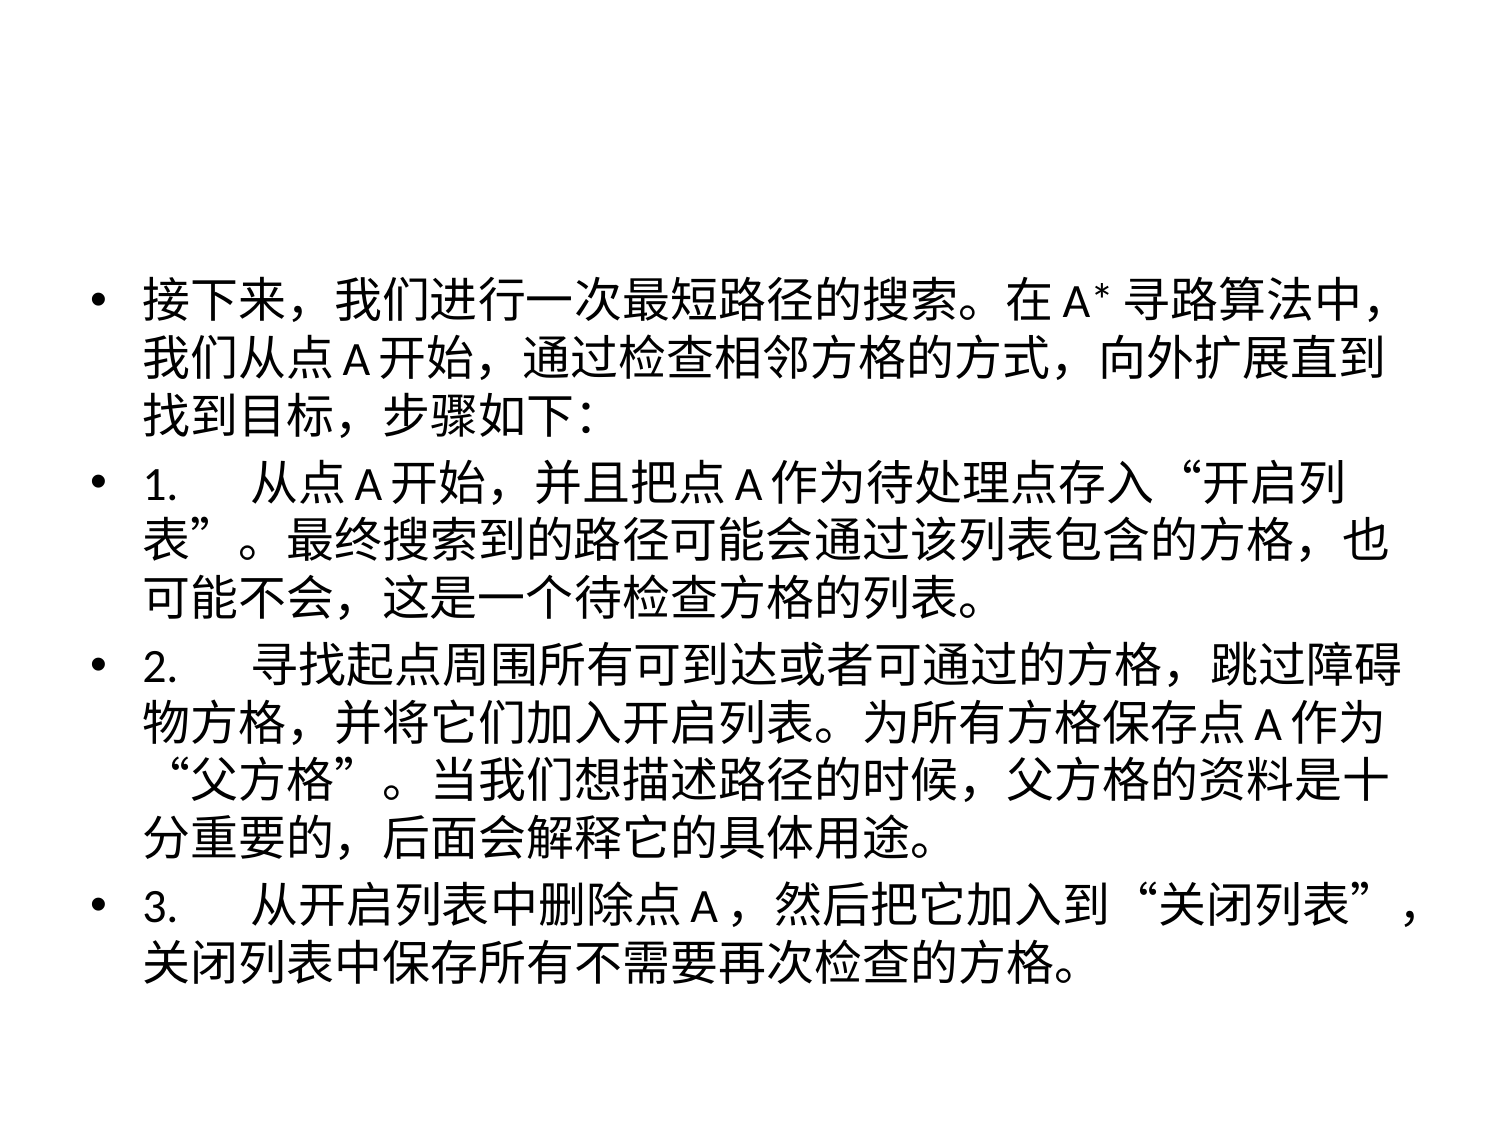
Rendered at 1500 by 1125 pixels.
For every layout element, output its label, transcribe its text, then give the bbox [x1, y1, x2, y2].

list 接下来，我们进行一次最短路径的搜索。在A*寻路算法中，我们从点A开始，通过检查相邻方格的方式，向外扩展直到找到目标，步骤如下： 1. 从点A开始，并且把点A作为待处理点存入“开启列表”。最终搜索到的路径可能会通过该列表包含的方格，也可能不会，这是一个待检查方格的列表。 2. 寻找起点周围所有可到达或者可通过的方格，跳过障碍物方格，并将它们加入开启列表。为所有方格保存点A作为“父方格”。当我们想描述路径的时候，父方格的资料是十分重要的，后面会解释它的具体用途。 3. 从开启列表中删除点A，然后把它加入到“关闭列表”，关闭列表中保存所有不需要再次检查的方格。 [75, 262, 1425, 1005]
